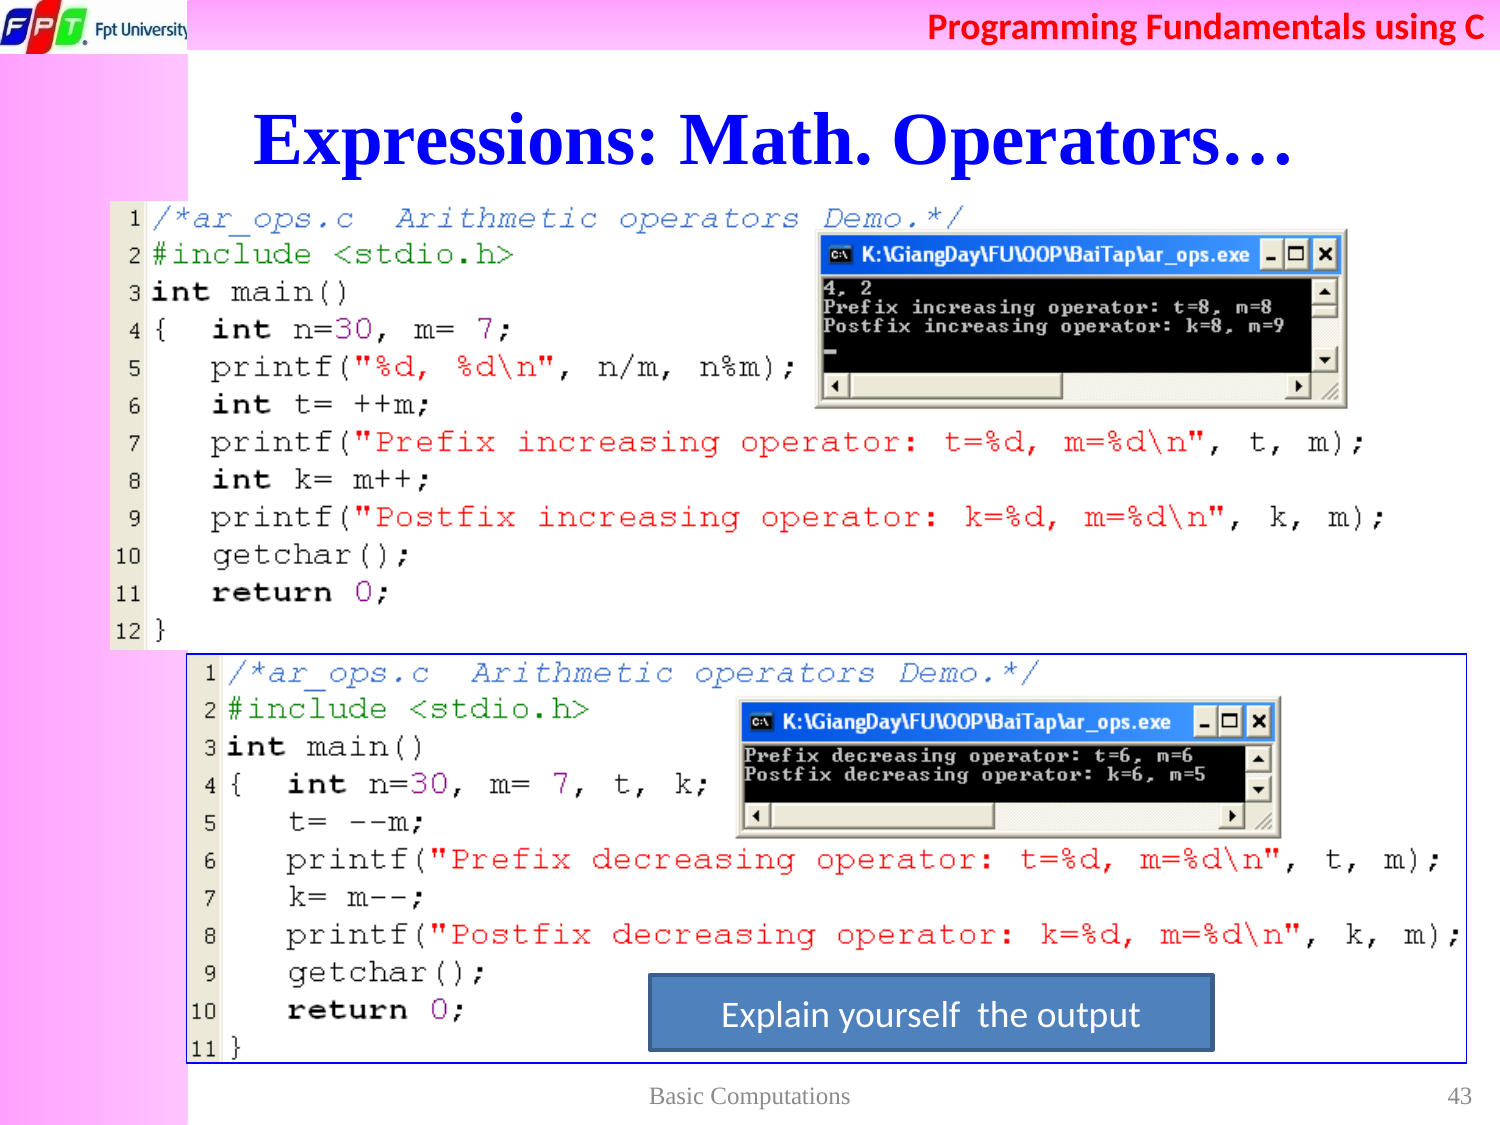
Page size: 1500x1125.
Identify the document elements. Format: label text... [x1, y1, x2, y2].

title Expressions: Math. Operators… [125, 45, 1425, 225]
slide_number 43 [1137, 1074, 1488, 1116]
footer Basic Computations [512, 1074, 988, 1116]
picture [109, 201, 1391, 651]
picture [187, 654, 1466, 1063]
picture [0, 0, 188, 54]
